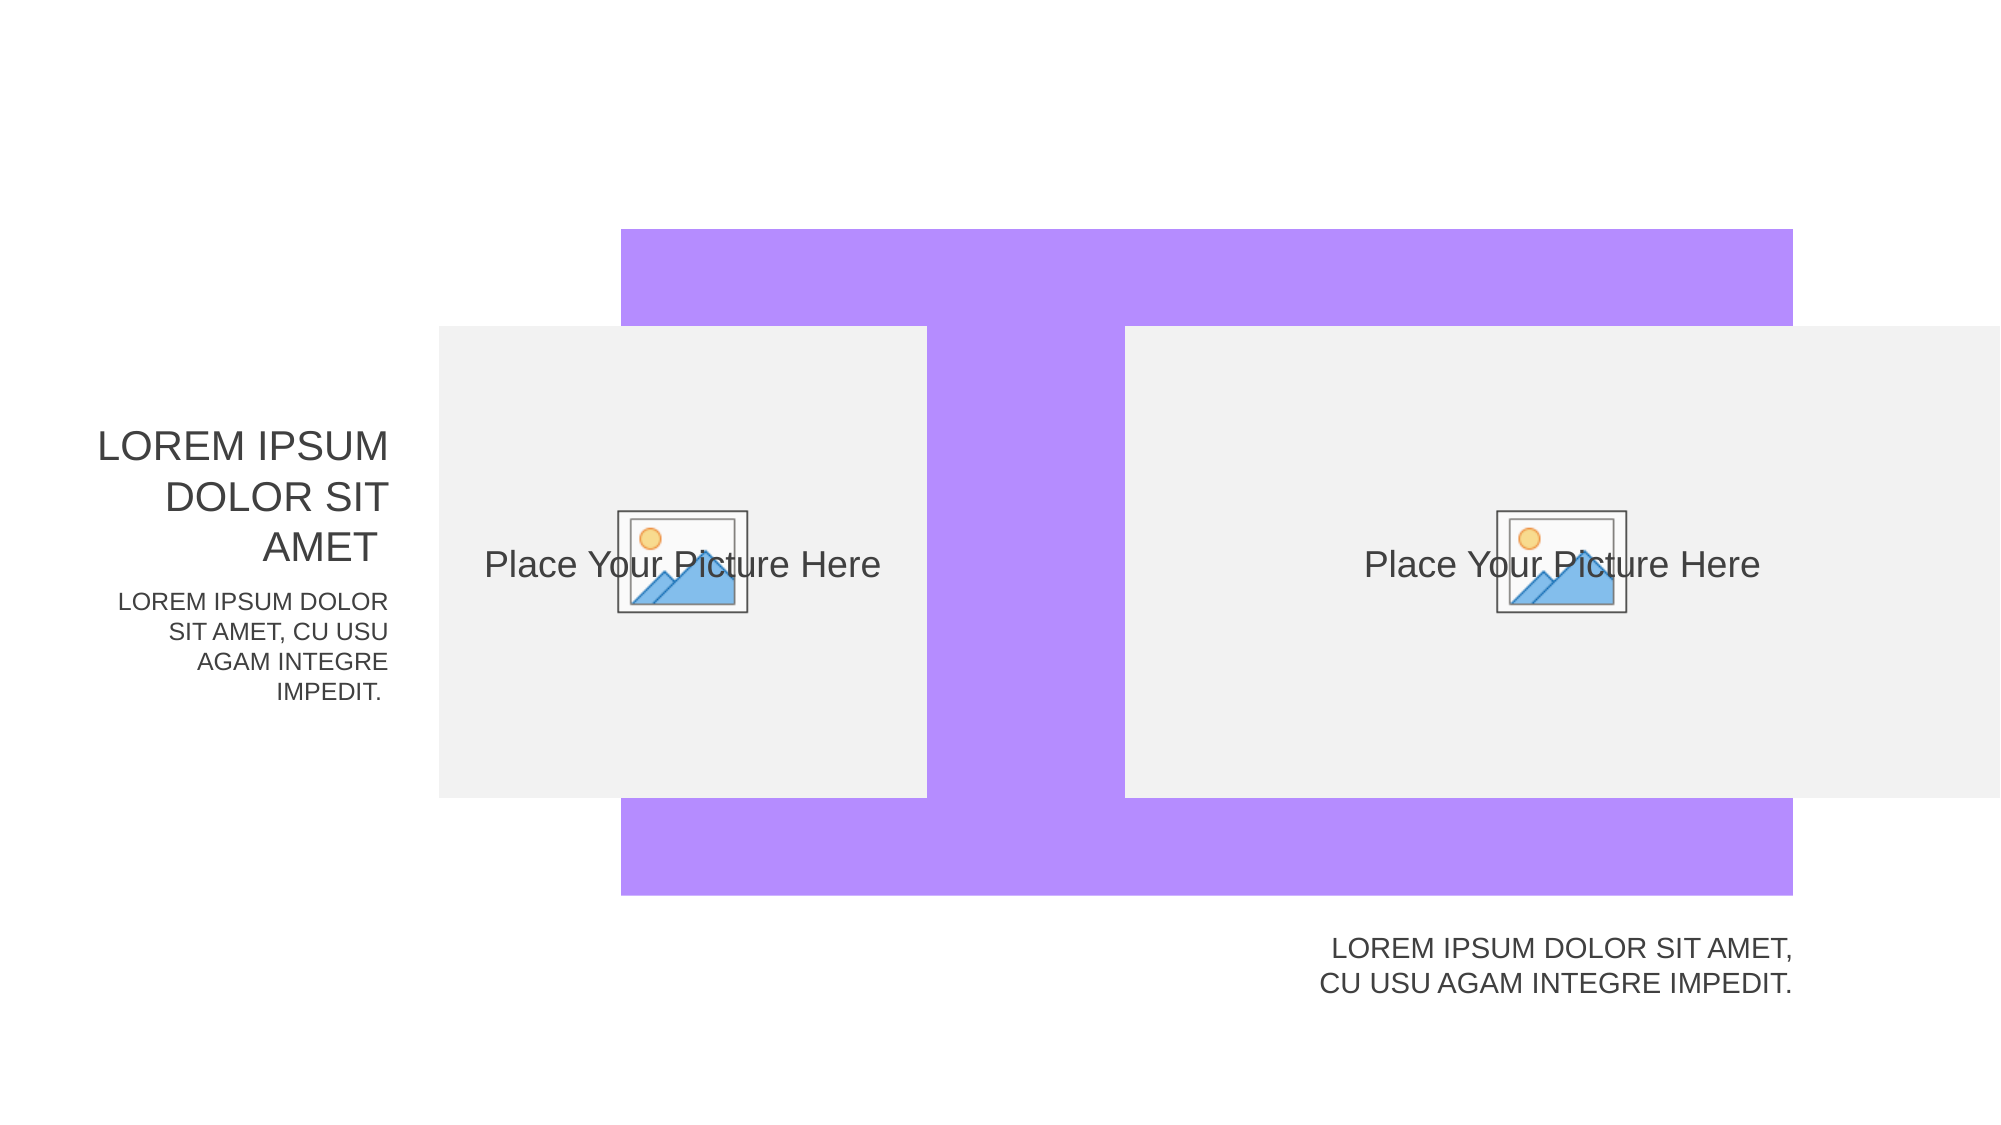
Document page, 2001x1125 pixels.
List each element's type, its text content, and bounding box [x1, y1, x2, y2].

picture [1124, 326, 2000, 799]
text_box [77, 410, 404, 714]
text_box LOREM IPSUM DOLOR SIT AMET, CU USU AGAM INTEGRE IMPEDIT. [1161, 922, 1809, 1008]
picture [438, 326, 927, 799]
